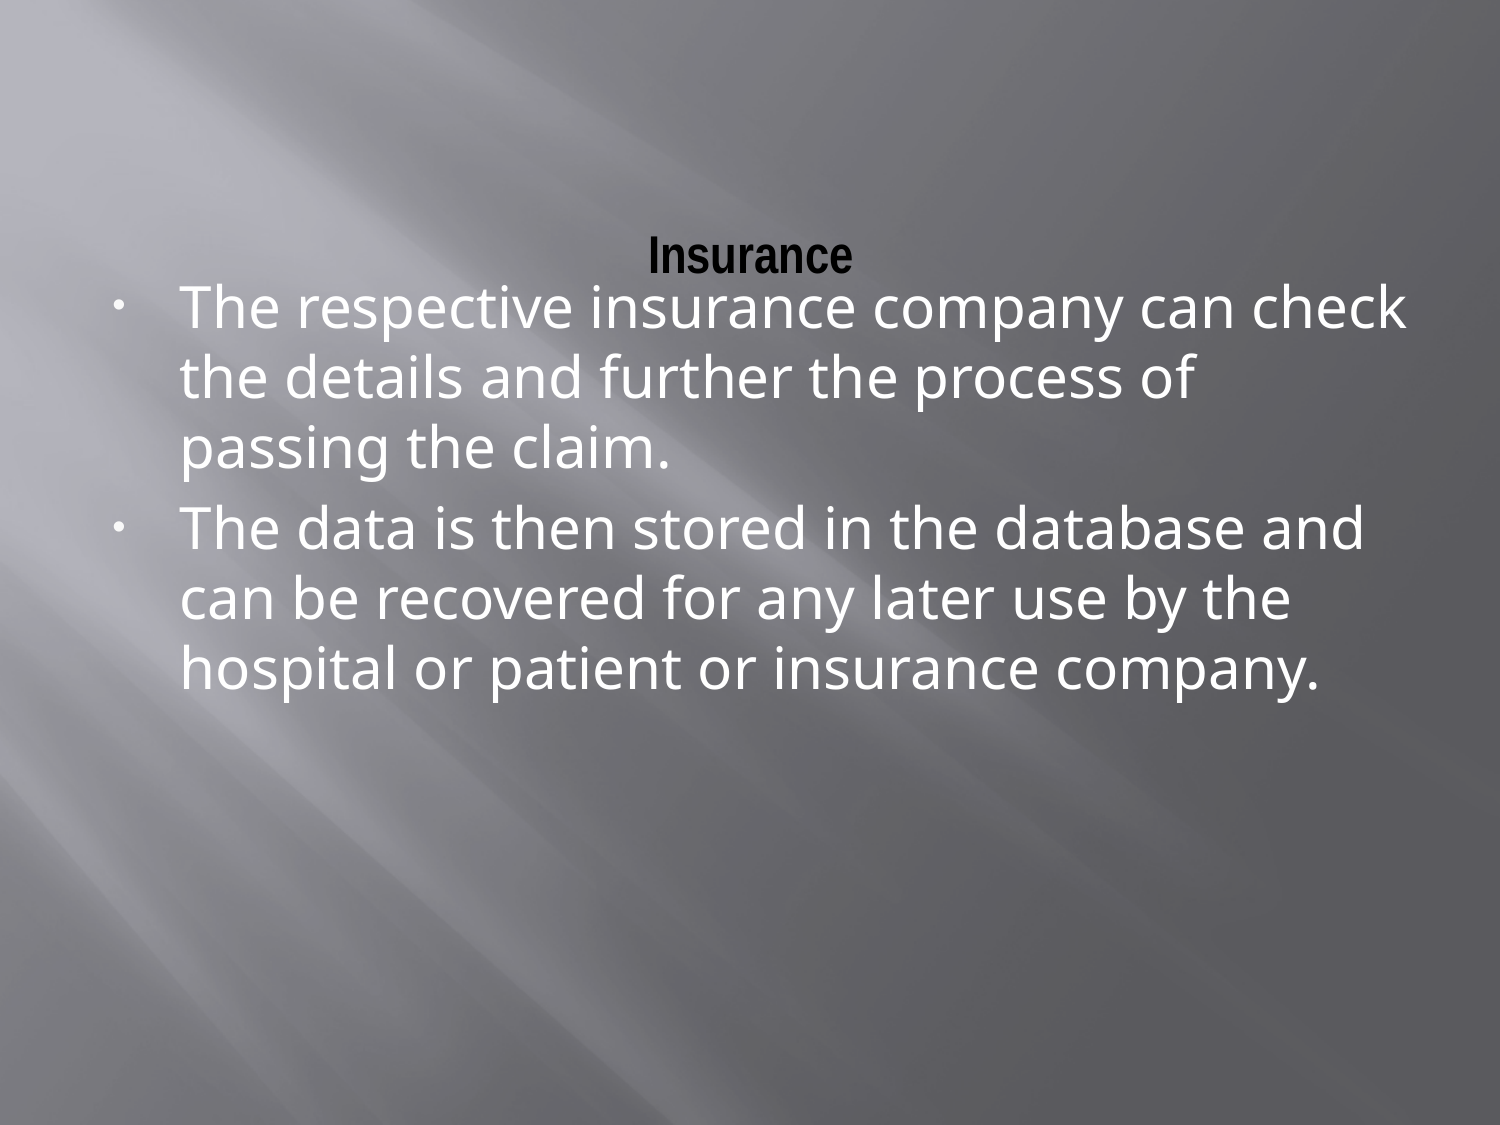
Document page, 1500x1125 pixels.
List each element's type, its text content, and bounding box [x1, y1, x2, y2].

list The respective insurance company can check the details and further the process of passing the claim. The data is then stored in the database and can be recovered for any later use by the hospital or patient or insurance company. [75, 262, 1425, 1035]
title Insurance [179, 212, 1323, 262]
